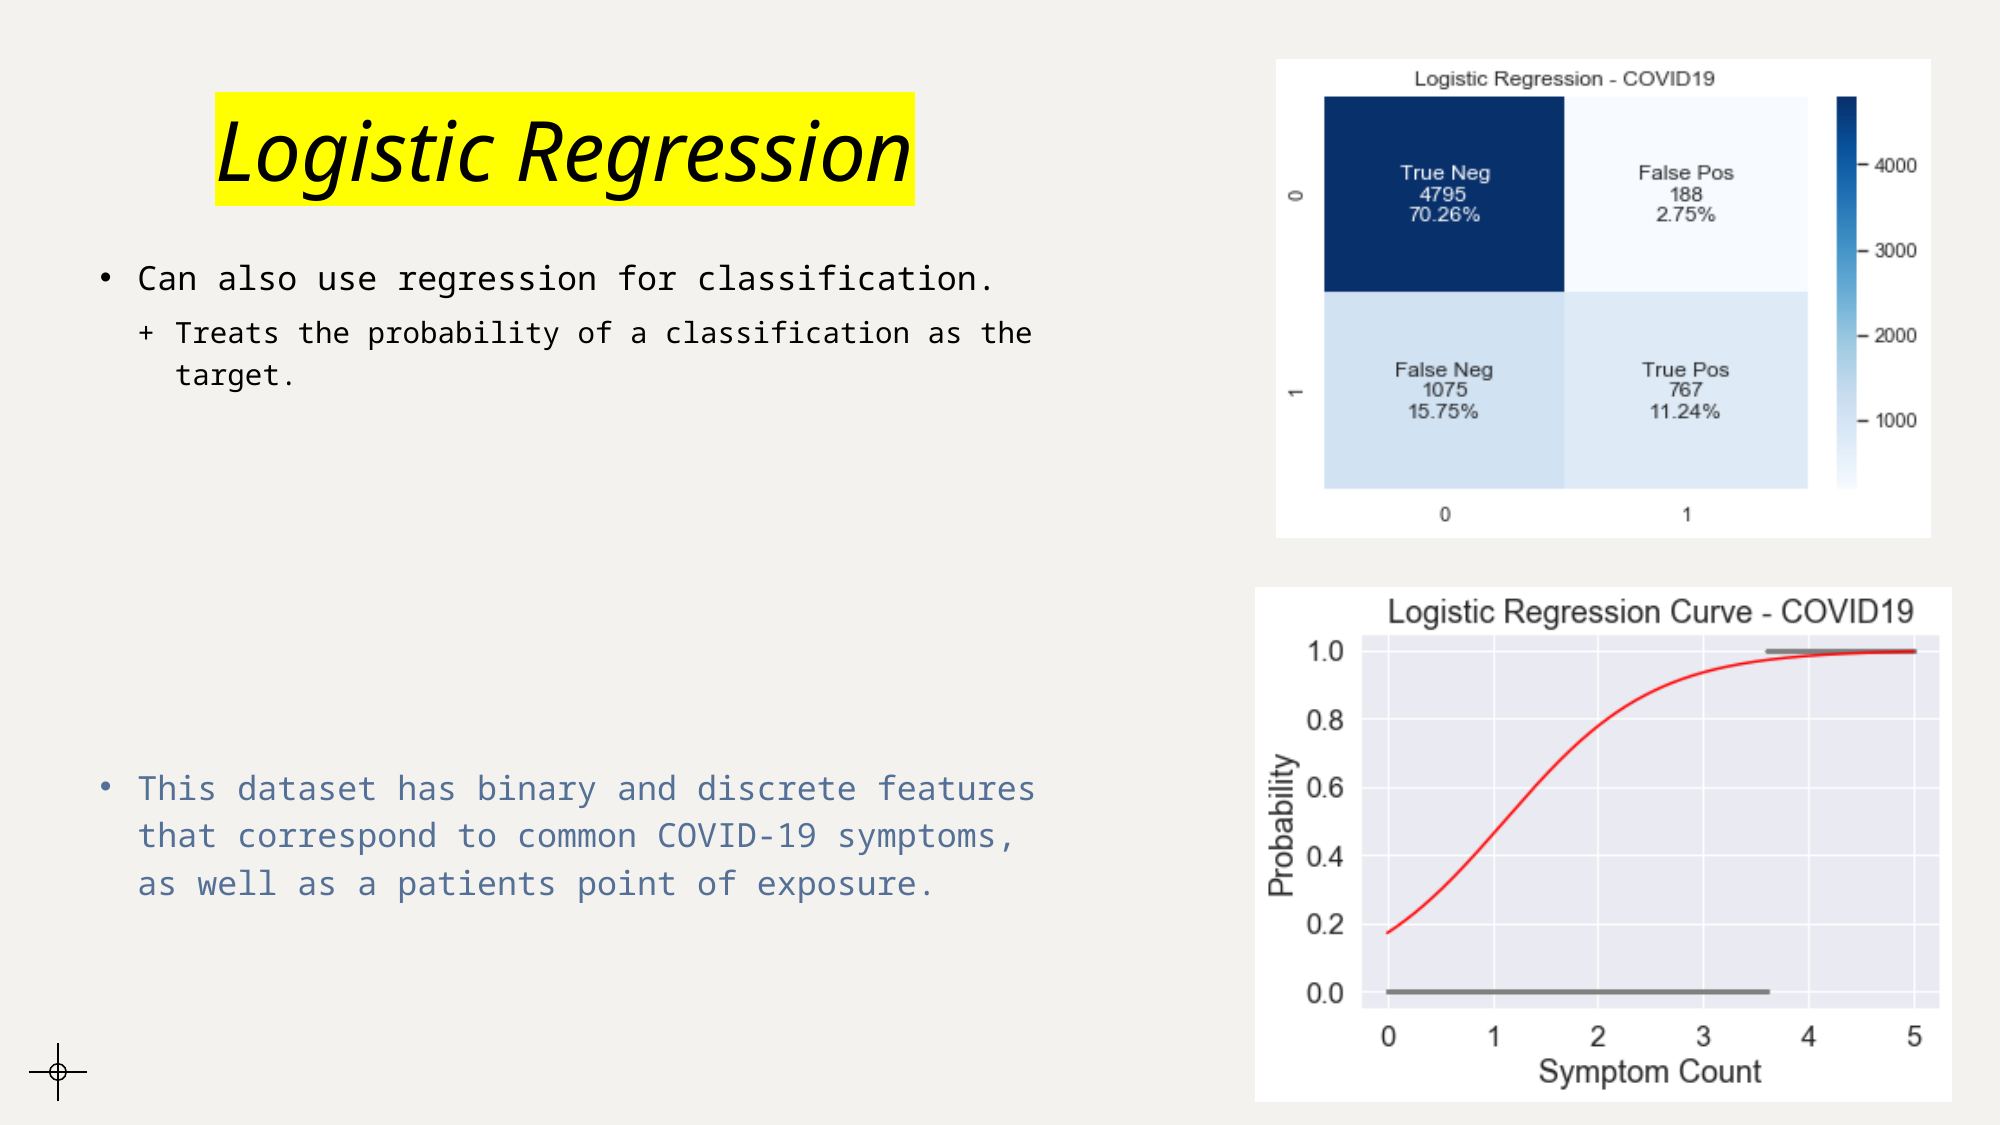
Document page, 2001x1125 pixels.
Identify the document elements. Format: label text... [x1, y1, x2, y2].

picture [1275, 59, 1931, 538]
picture [1254, 587, 1952, 1103]
title Logistic Regression [200, 59, 1275, 206]
